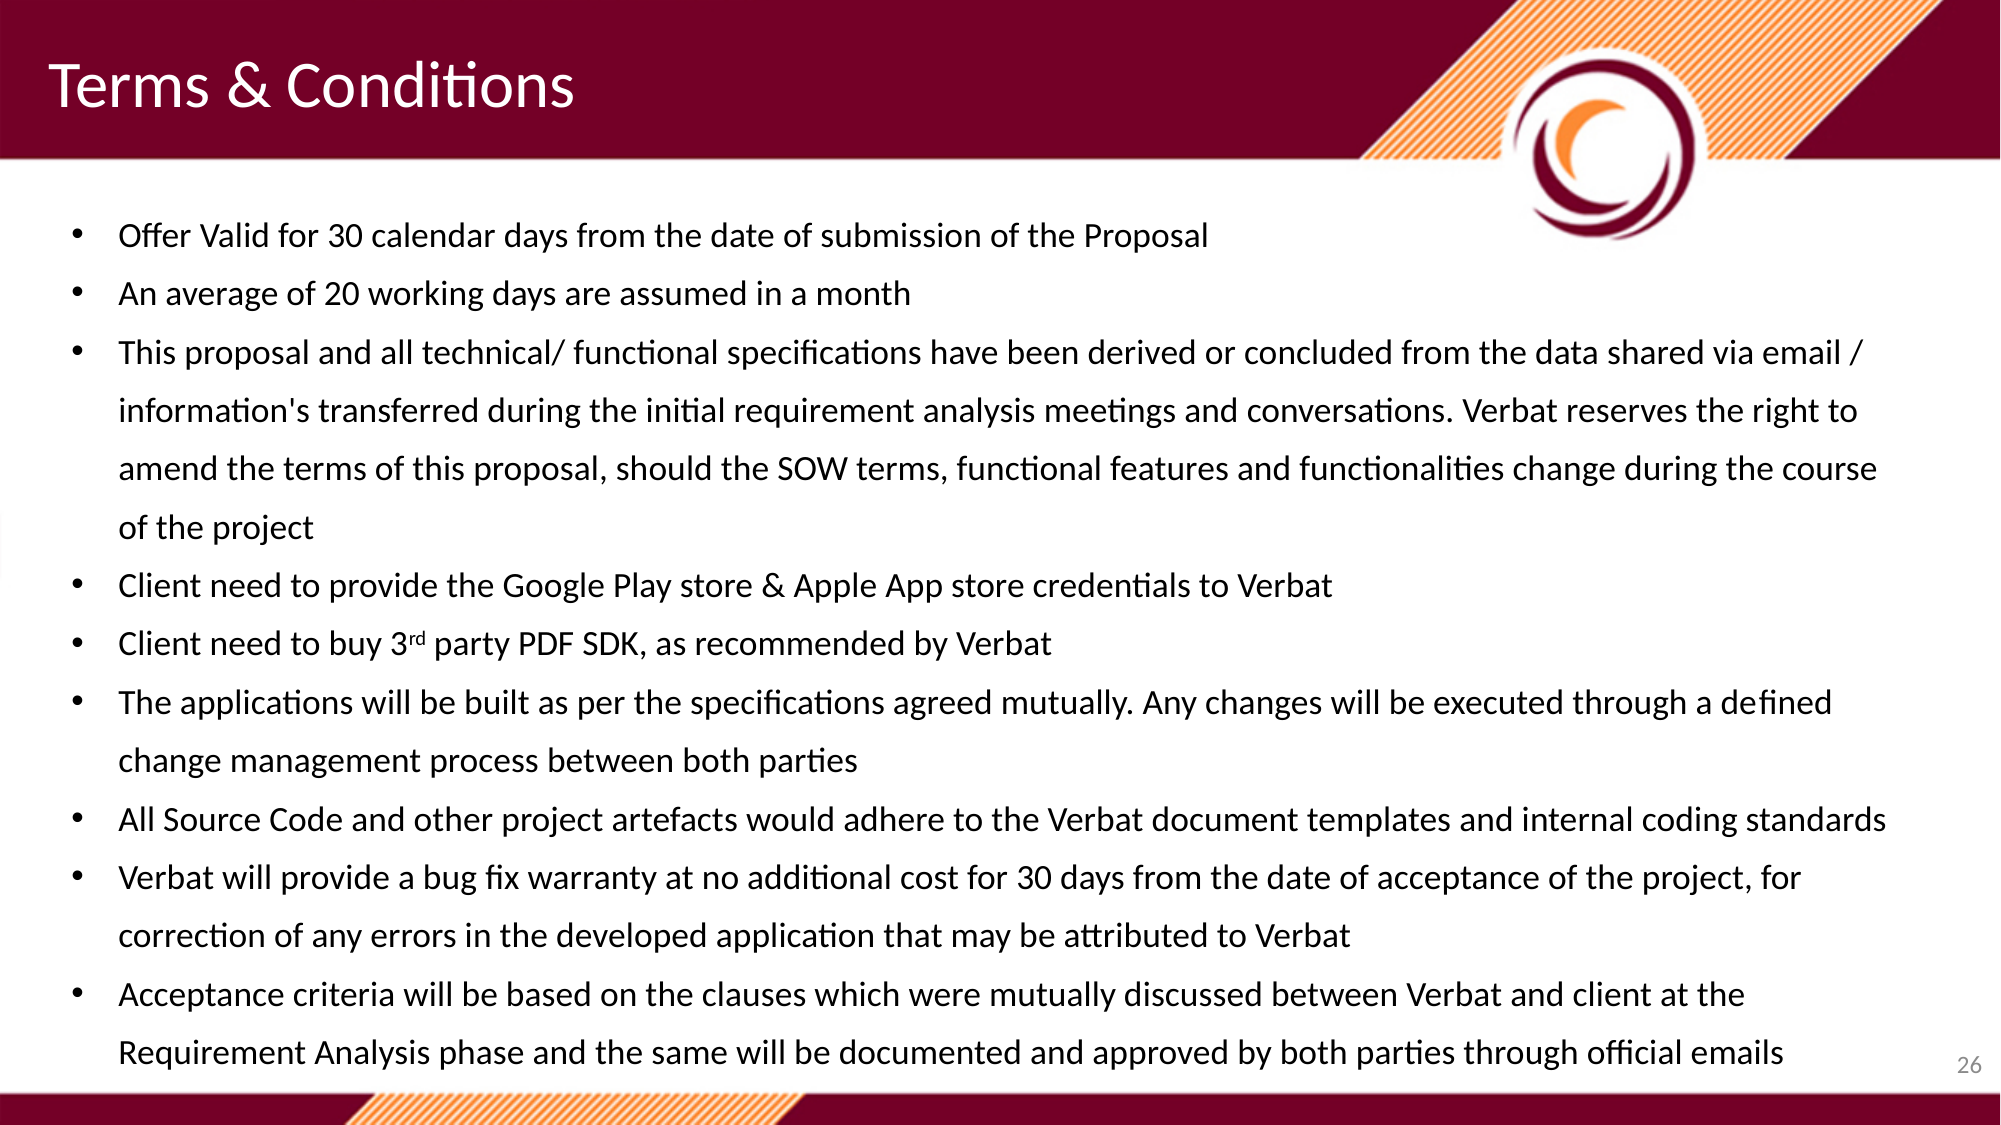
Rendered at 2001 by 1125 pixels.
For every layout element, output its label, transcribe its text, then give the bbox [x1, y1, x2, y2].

picture [0, 0, 2001, 1125]
slide_number 26 [1547, 1033, 1998, 1094]
text_box Terms & Conditions [34, 42, 1272, 125]
text_box Offer Valid for 30 calendar days from the date of submission of the Proposal An average of 20 working days are assumed in a month This proposal and all technical/ functional specifications have been derived or concluded from the data shared via email / information's transferred during the initial requirement analysis meetings and conversations. Verbat reserves the right to amend the terms of this proposal, should the SOW terms, functional features and functionalities change during the course of the project Client need to provide the Google Play store & Apple App store credentials to Verbat Client need to buy 3rd party PDF SDK, as recommended by Verbat The applications will be built as per the specifications agreed mutually. Any changes will be executed through a deﬁned change management process between both parties All Source Code and other project artefacts would adhere to the Verbat document templates and internal coding standards Verbat will provide a bug ﬁx warranty at no additional cost for 30 days from the date of acceptance of the project, for correction of any errors in the developed application that may be attributed to Verbat Acceptance criteria will be based on the clauses which were mutually discussed between Verbat and client at the Requirement Analysis phase and the same will be documented and approved by both parties through official emails [56, 188, 1932, 1079]
